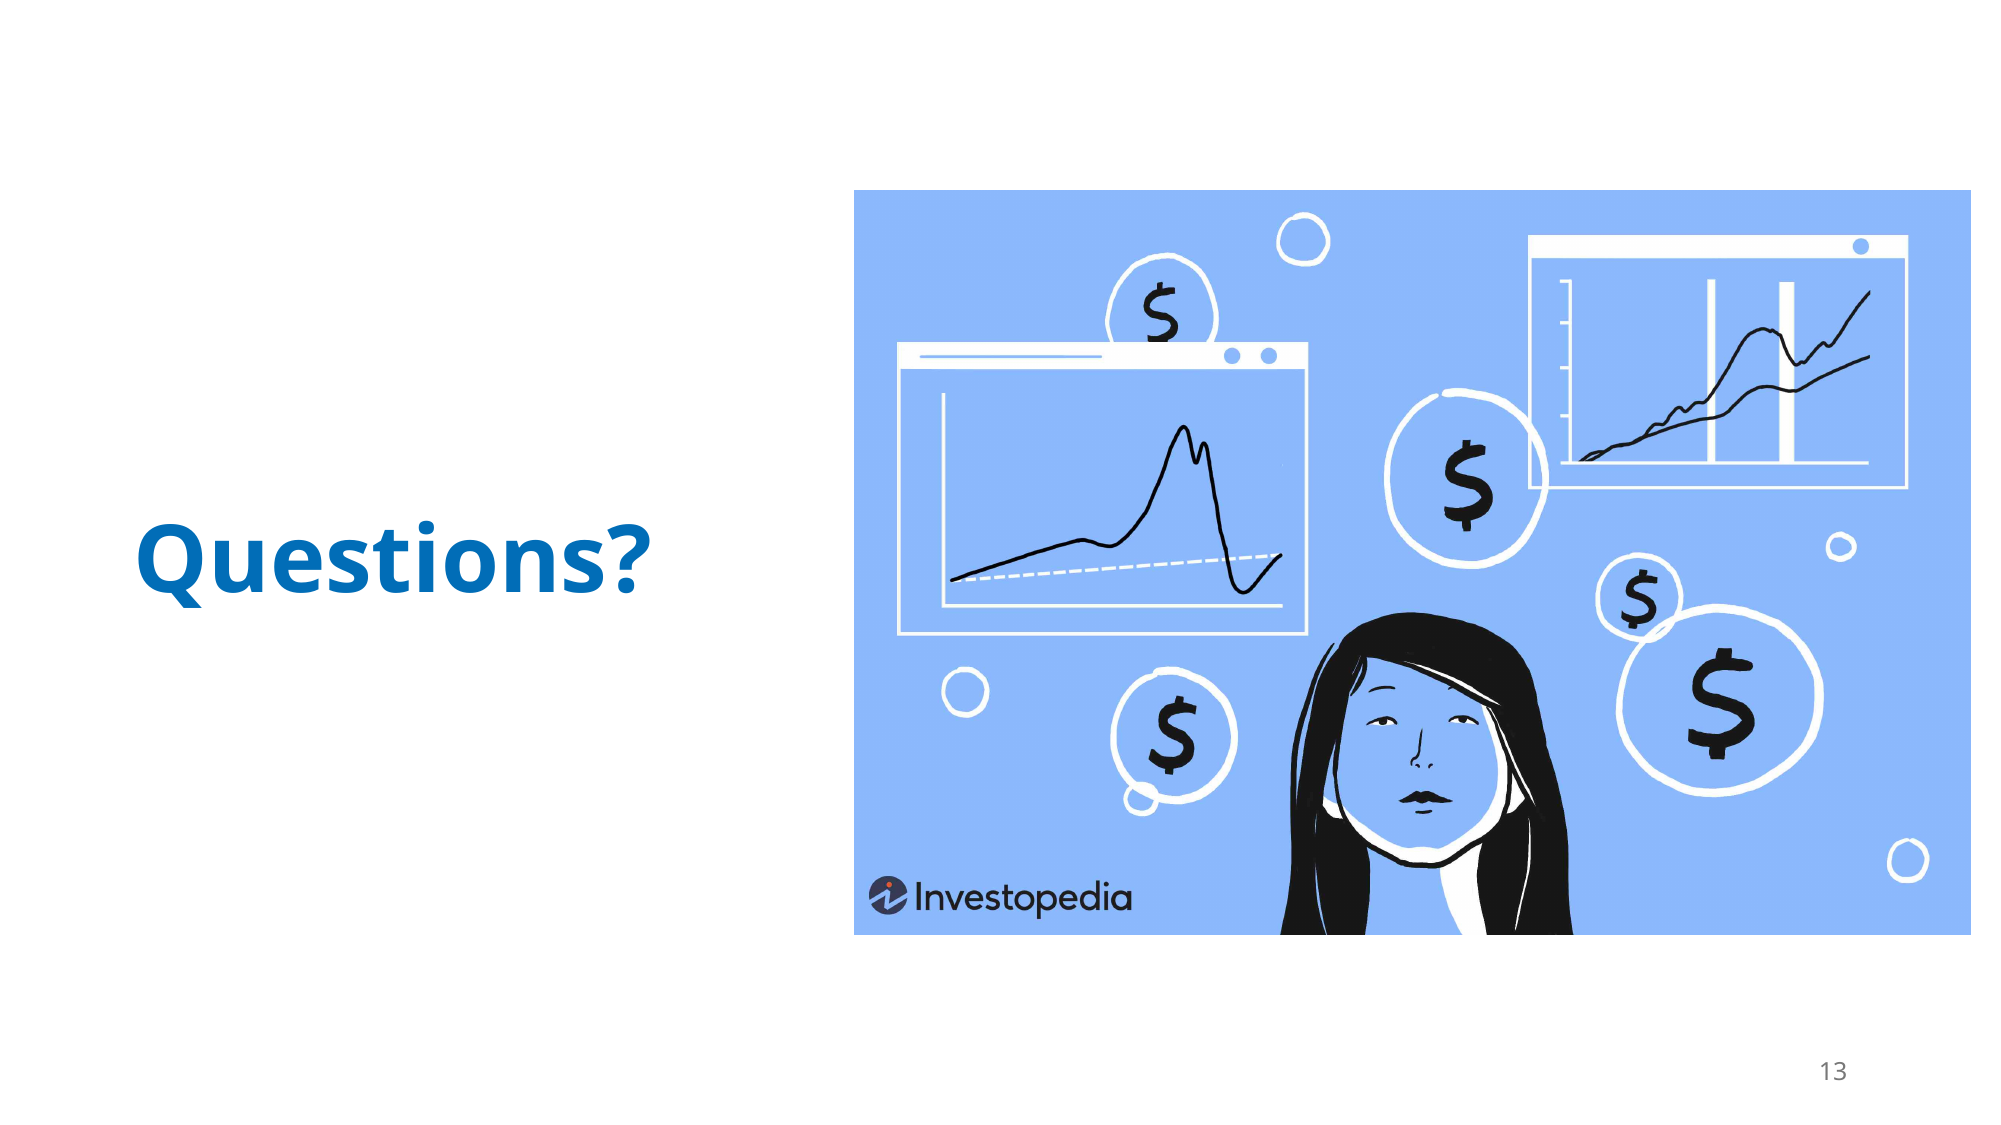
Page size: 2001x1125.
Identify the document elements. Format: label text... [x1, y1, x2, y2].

title Questions? [118, 497, 853, 628]
picture [853, 189, 1971, 935]
slide_number 13 [1412, 1042, 1863, 1103]
